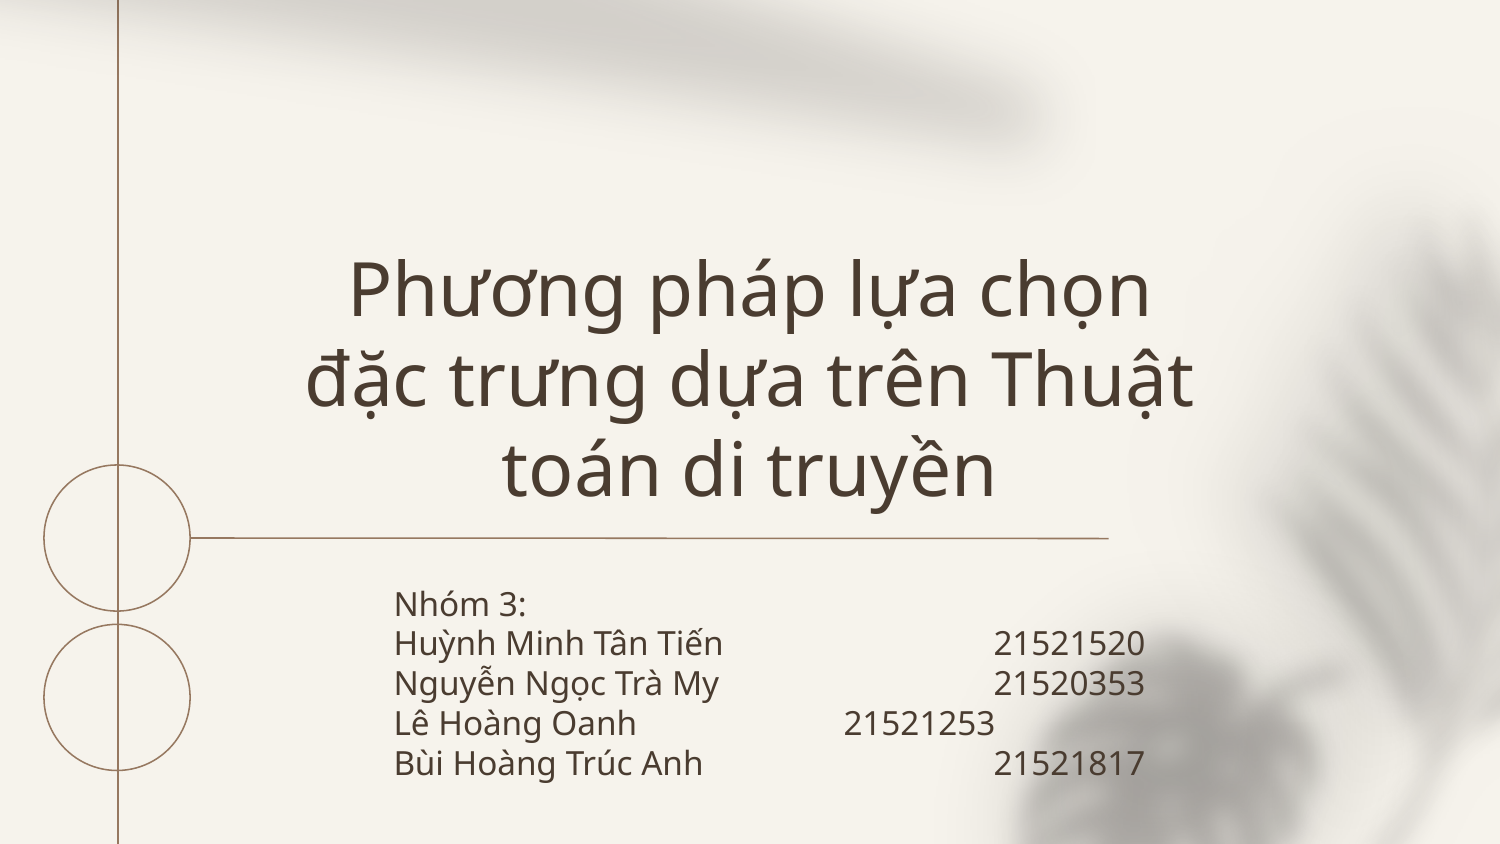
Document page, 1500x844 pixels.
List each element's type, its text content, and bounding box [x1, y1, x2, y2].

title Phương pháp lựa chọn đặc trưng dựa trên Thuật toán di truyền [279, 198, 1221, 527]
subtitle Nhóm 3: Huỳnh Minh Tân Tiến 21521520 Nguyễn Ngọc Trà My 21520353 Lê Hoàng Oanh 21521253 Bùi Hoàng Trúc Anh 21521817 [378, 567, 1177, 819]
